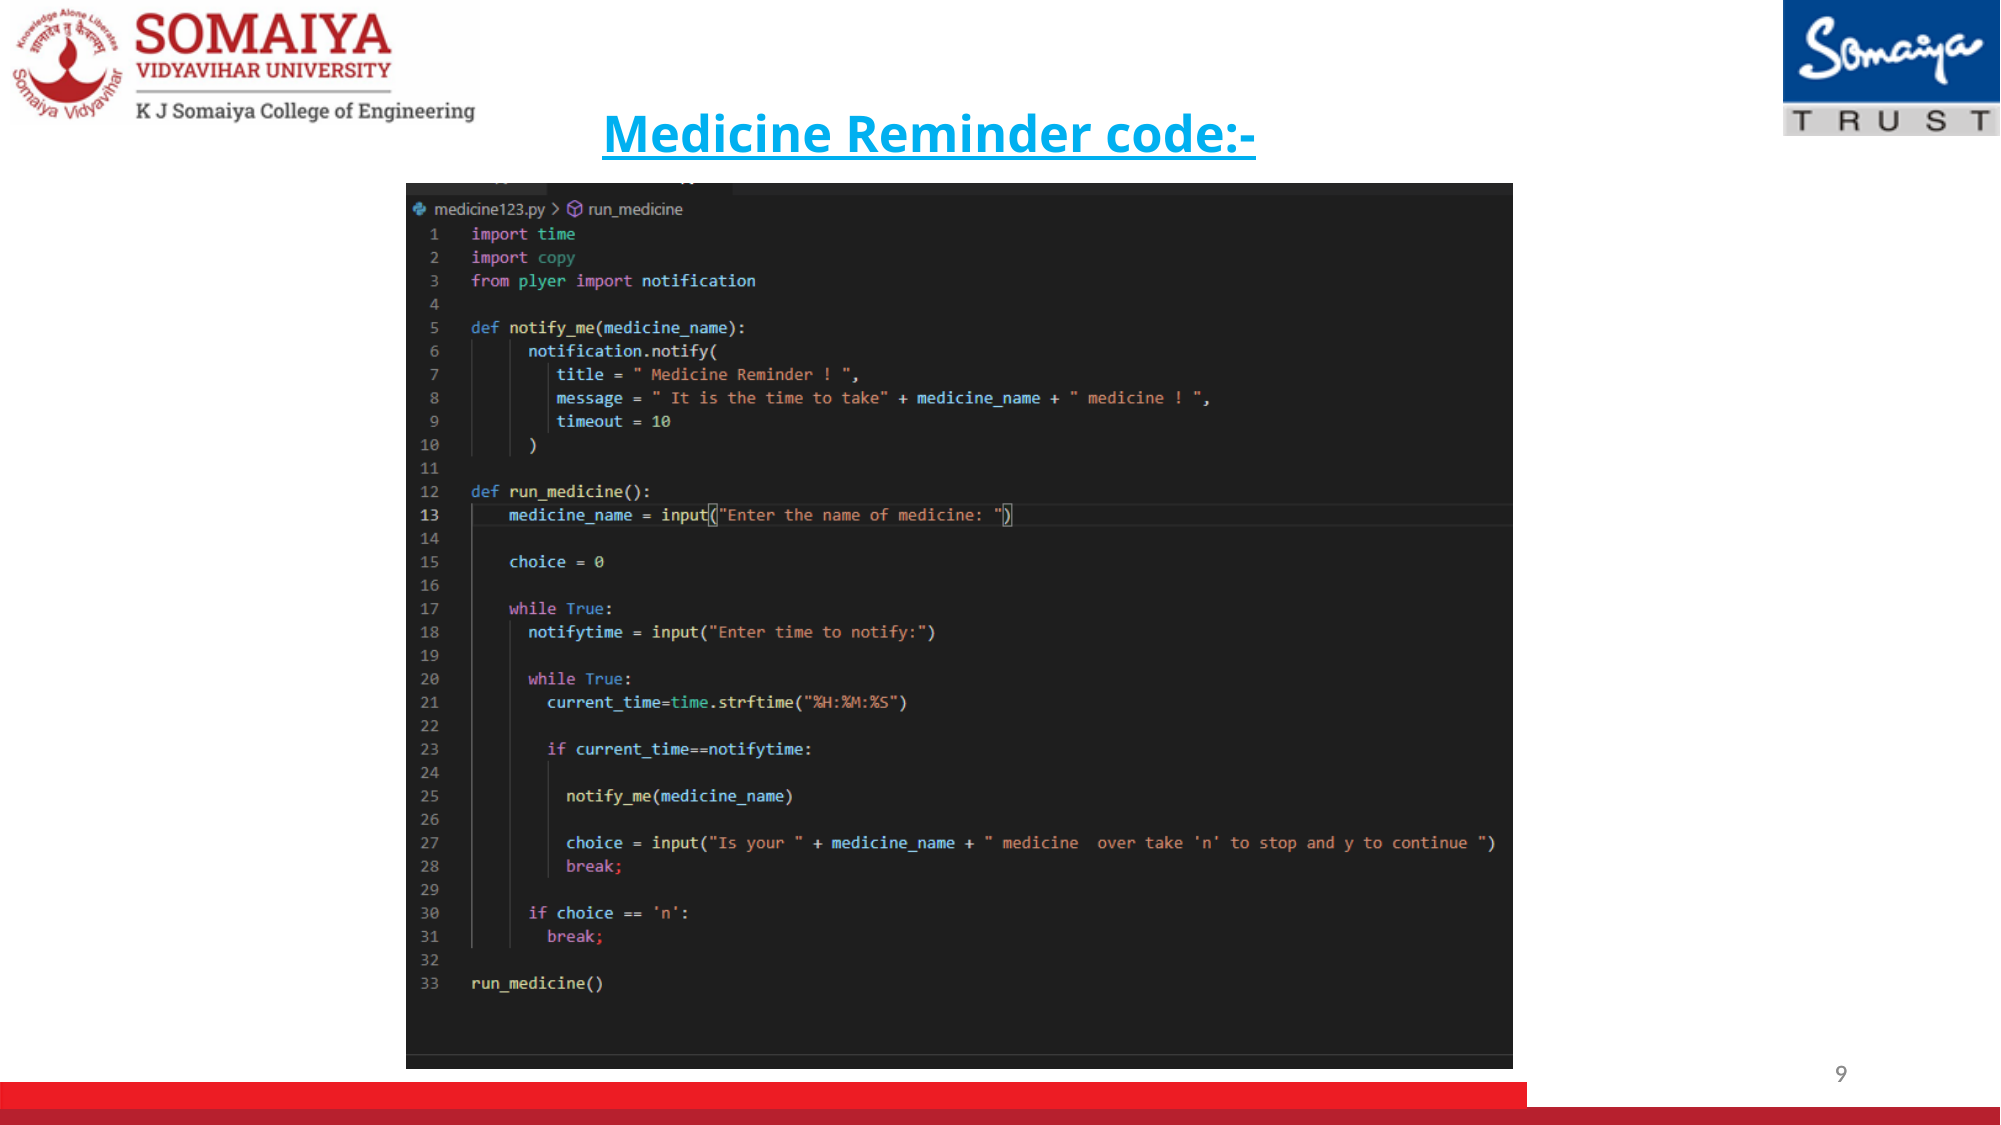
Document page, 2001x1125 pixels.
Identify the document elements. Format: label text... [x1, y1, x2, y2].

title Medicine Reminder code:- [587, 96, 1273, 171]
picture [0, 1081, 2000, 1125]
text_box 9 [1412, 1042, 1863, 1103]
picture [1783, 0, 2000, 136]
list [406, 183, 1513, 1069]
picture [10, 0, 480, 125]
